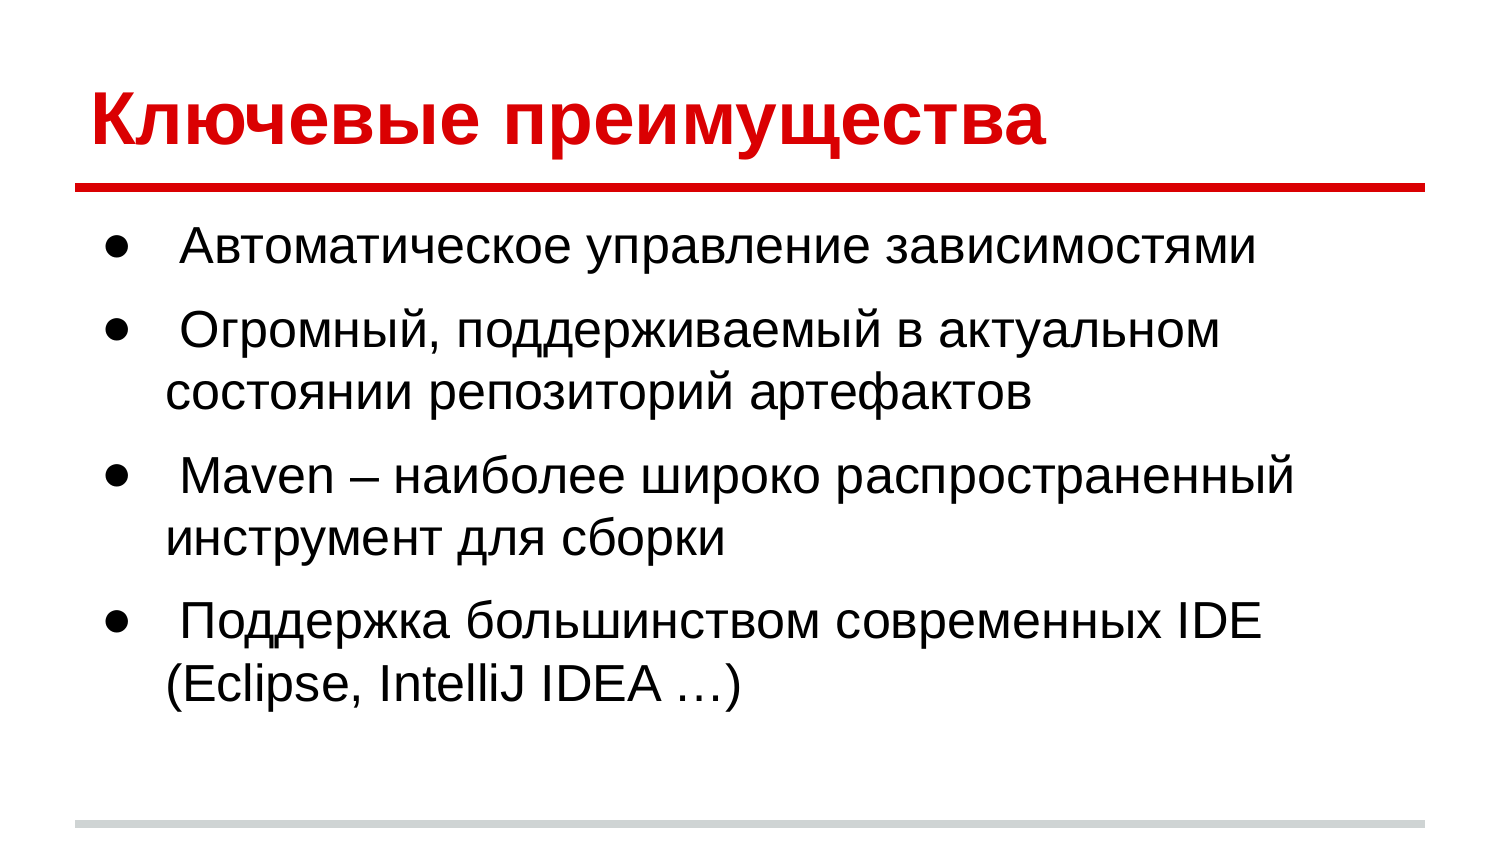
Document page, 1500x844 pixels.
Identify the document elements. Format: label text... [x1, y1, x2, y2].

list Автоматическое управление зависимостями Огромный, поддерживаемый в актуальном состоянии репозиторий артефактов Maven – наиболее широко распространенный инструмент для сборки Поддержка большинством современных IDE (Eclipse, IntelliJ IDEA …) [75, 196, 1425, 808]
title Ключевые преимущества [75, 33, 1425, 175]
